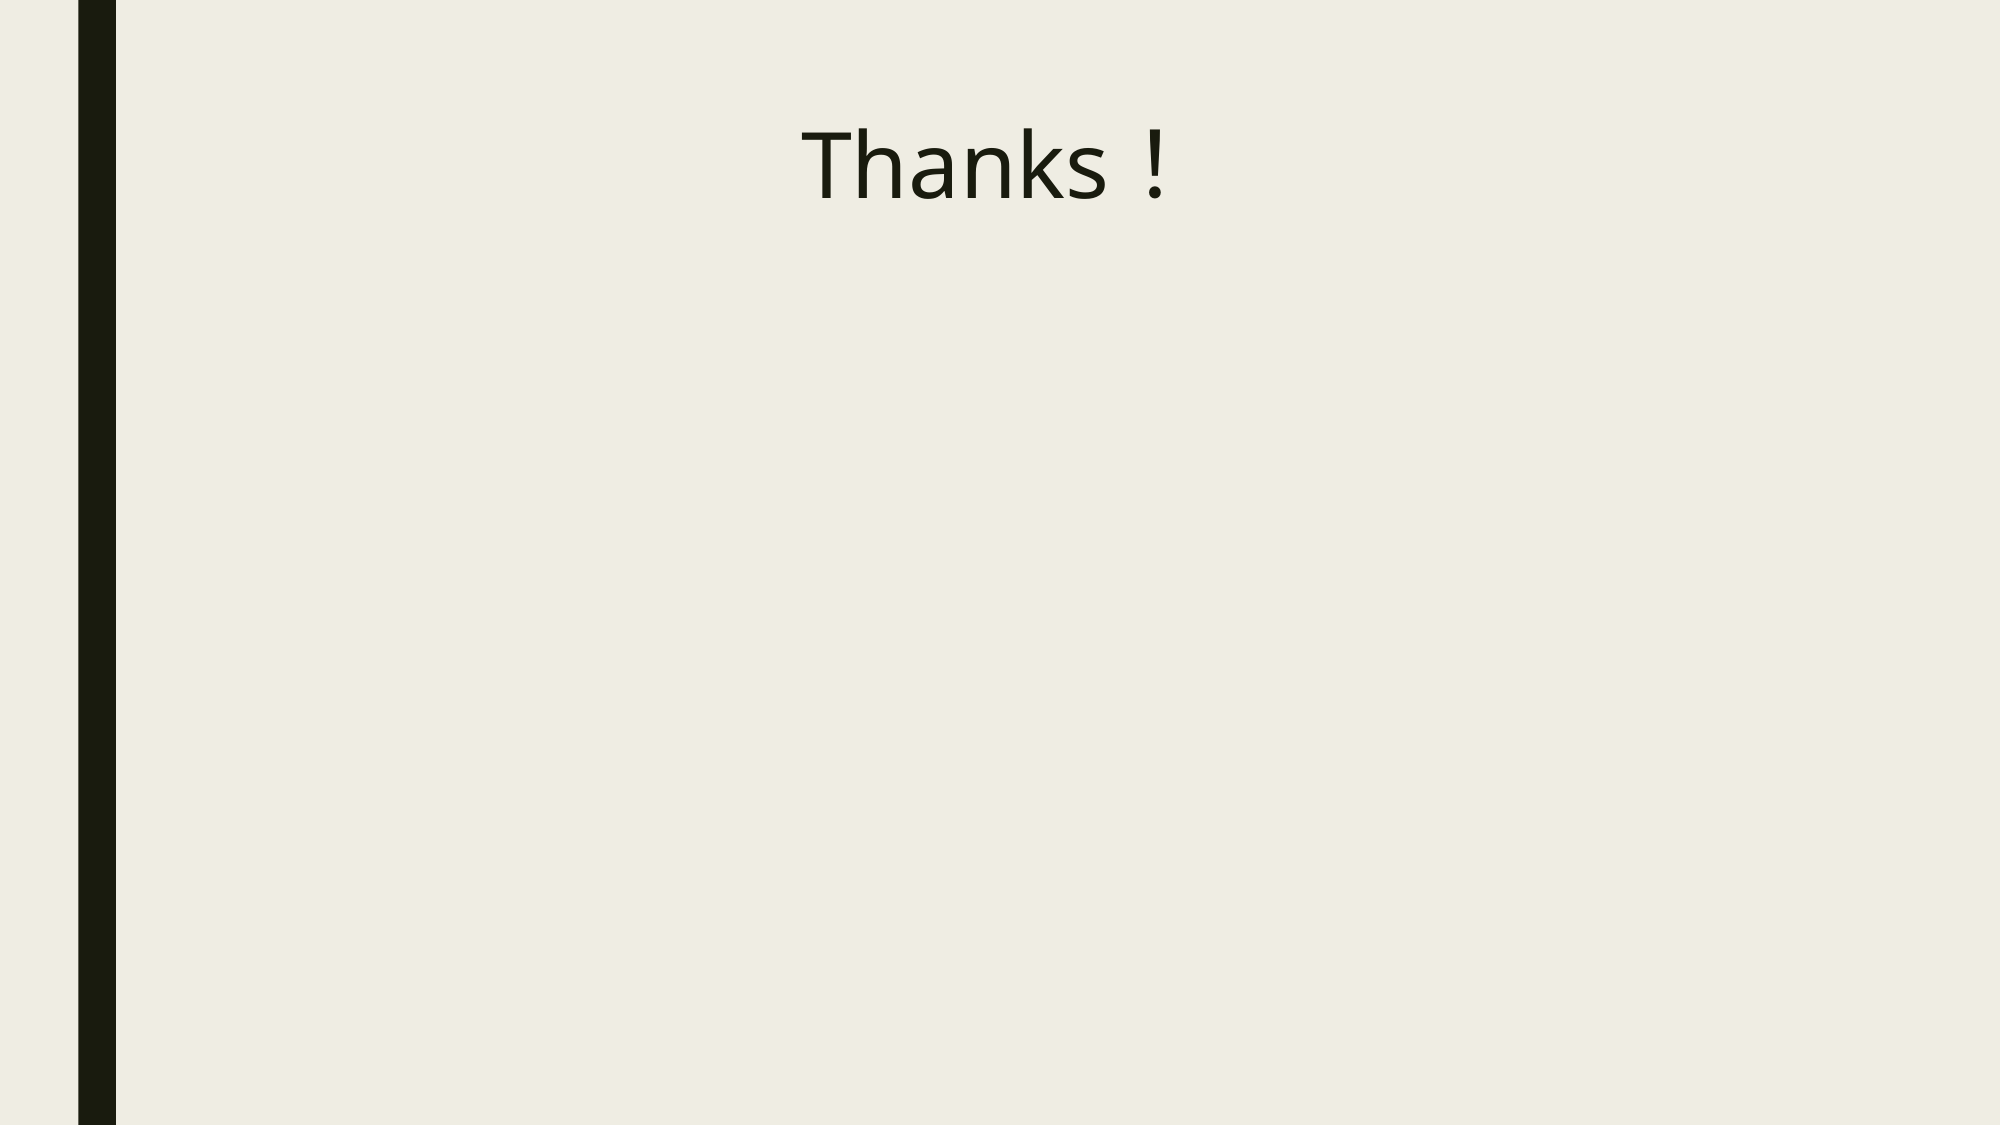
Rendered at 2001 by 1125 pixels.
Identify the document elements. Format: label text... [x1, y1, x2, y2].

title Thanks！ [225, 112, 1800, 357]
